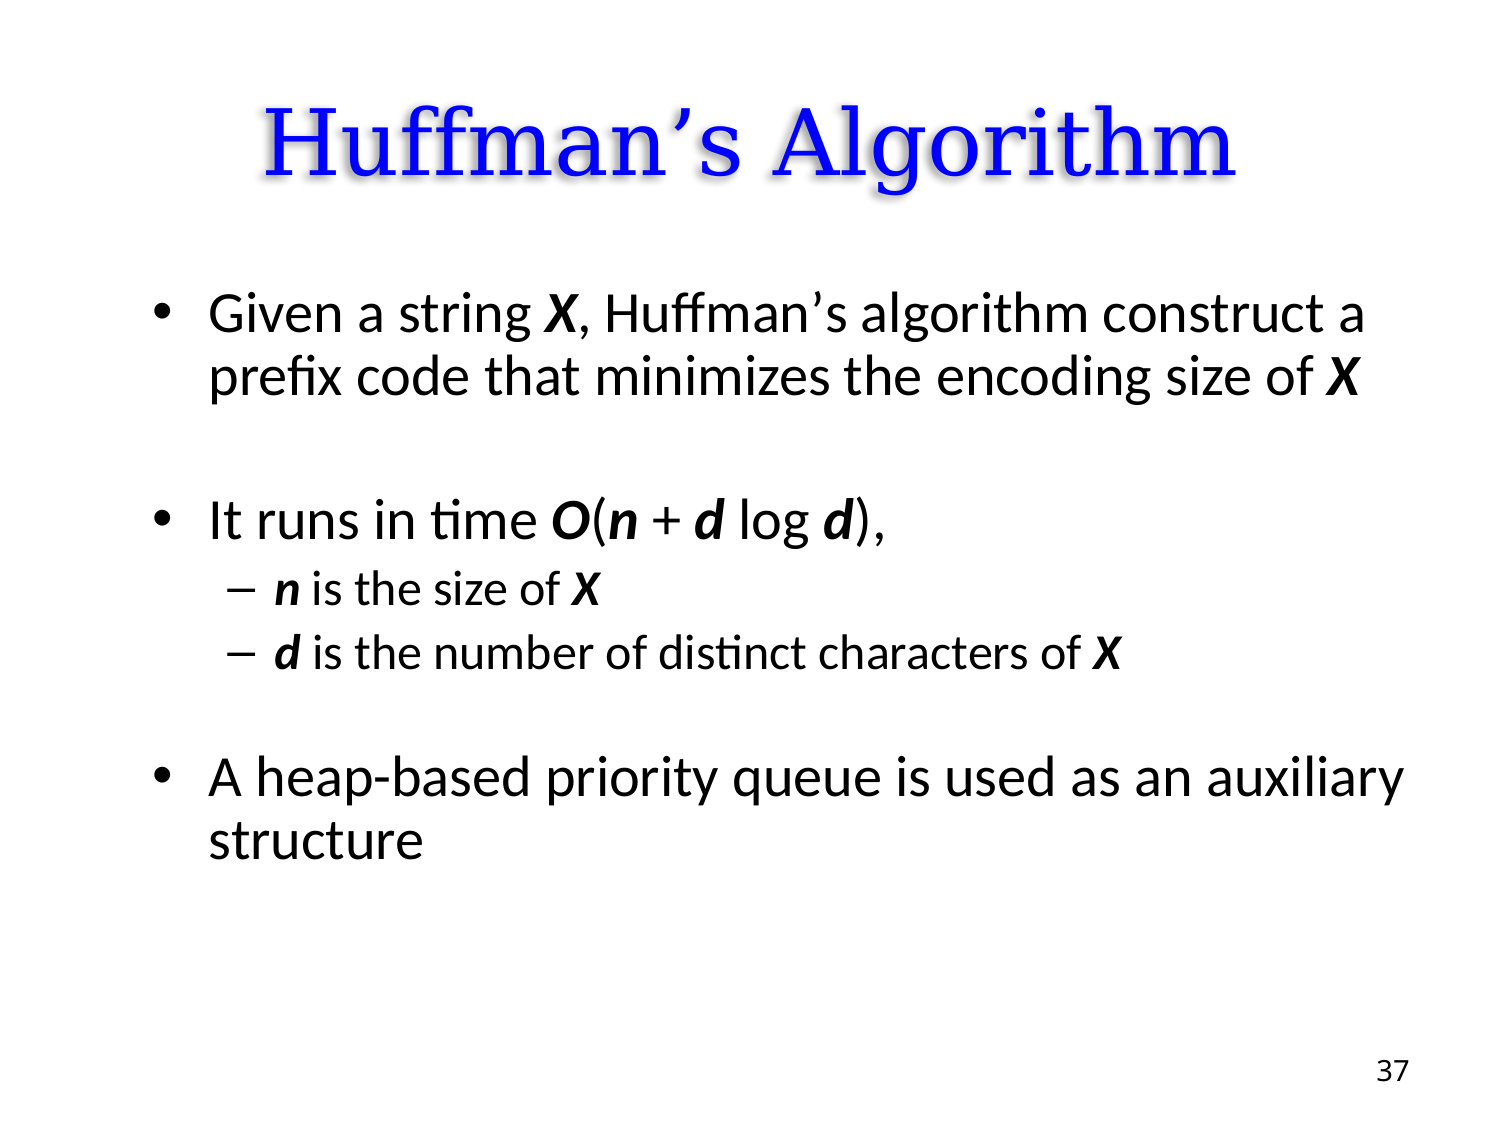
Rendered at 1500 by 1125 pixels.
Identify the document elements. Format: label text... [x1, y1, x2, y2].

title Huffman’s Algorithm [75, 45, 1425, 233]
slide_number 37 [1074, 1042, 1425, 1103]
list Given a string X, Huffman’s algorithm construct a prefix code that minimizes the encoding size of X It runs in time O(n + d log d), n is the size of X d is the number of distinct characters of X A heap-based priority queue is used as an auxiliary structure [137, 275, 1425, 1013]
